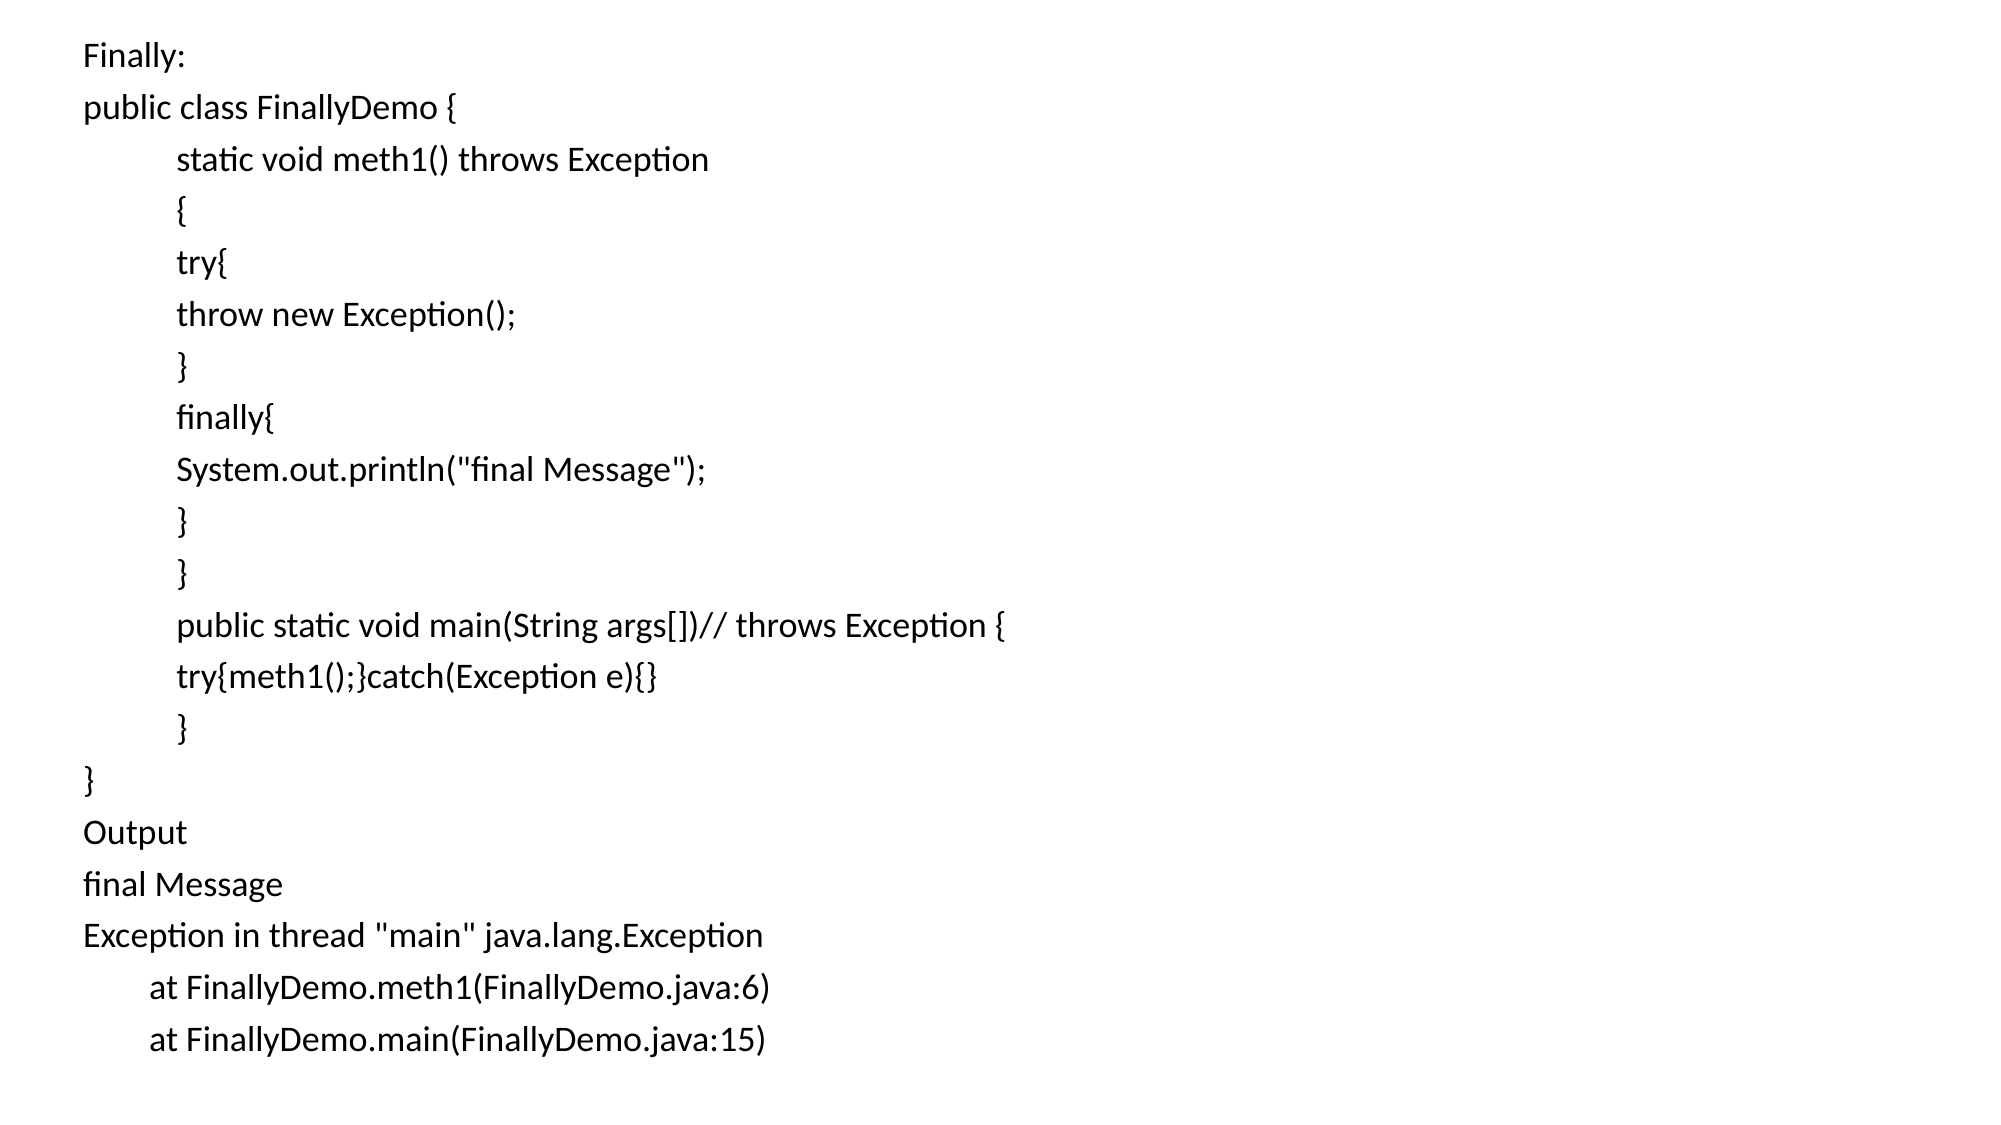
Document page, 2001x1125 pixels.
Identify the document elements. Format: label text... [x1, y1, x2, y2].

list Finally: public class FinallyDemo { static void meth1() throws Exception { try{ throw new Exception(); } finally{ System.out.println("final Message"); } } public static void main(String args[])// throws Exception { try{meth1();}catch(Exception e){} } } Output final Message Exception in thread "main" java.lang.Exception at FinallyDemo.meth1(FinallyDemo.java:6) at FinallyDemo.main(FinallyDemo.java:15) [68, 28, 1863, 1075]
